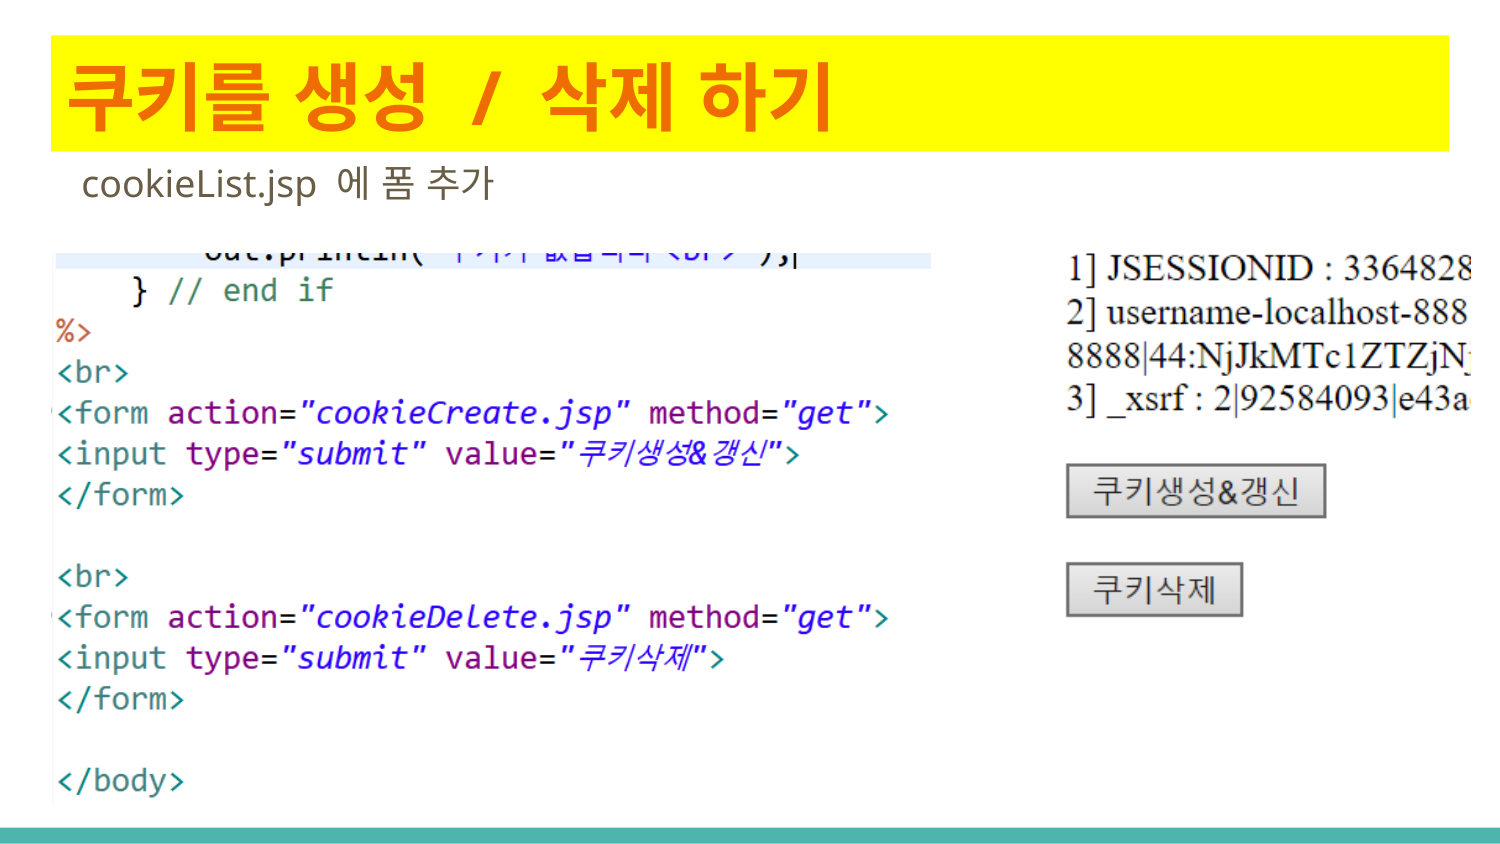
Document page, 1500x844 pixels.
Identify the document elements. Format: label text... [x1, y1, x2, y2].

title 쿠키를 생성 / 삭제 하기 [51, 35, 1449, 152]
list cookieList.jsp 에 폼 추가 [66, 138, 562, 199]
picture [1057, 234, 1471, 658]
picture [50, 253, 932, 805]
